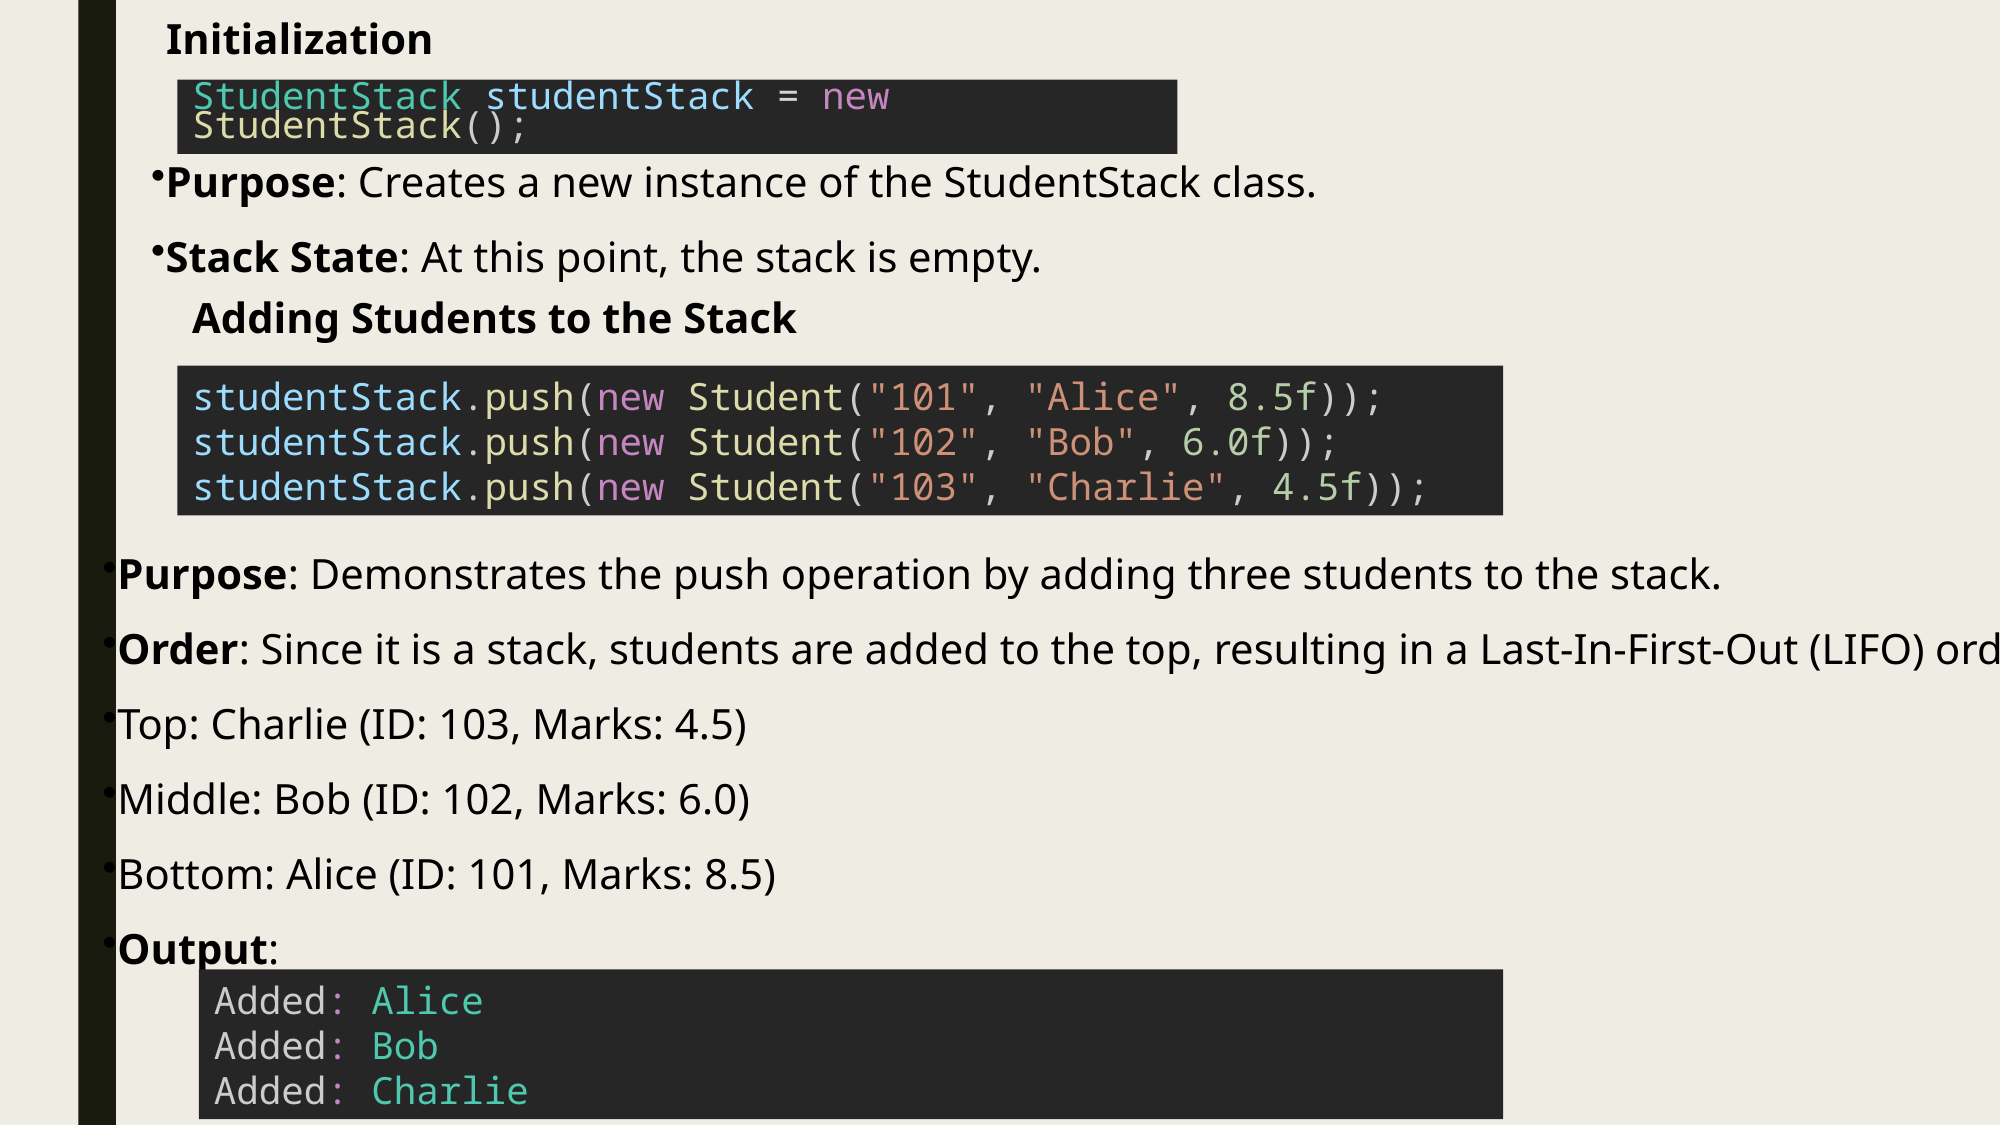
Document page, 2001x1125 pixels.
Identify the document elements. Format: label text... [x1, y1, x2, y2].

text_box Adding Students to the Stack [177, 284, 1178, 349]
text_box Added: Alice Added: Bob Added: Charlie [198, 969, 1504, 1120]
text_box Initialization [151, 0, 449, 71]
text_box Purpose: Demonstrates the push operation by adding three students to the stack. Order: Since it is a stack, students are added to the top, resulting in a Last-In-First-Out (LIFO) order: Top: Charlie (ID: 103, Marks: 4.5) Middle: Bob (ID: 102, Marks: 6.0) Bottom: Alice (ID: 101, Marks: 8.5) Output: [87, 515, 2000, 1056]
text_box Purpose: Creates a new instance of the StudentStack class. Stack State: At this point, the stack is empty. [135, 122, 1333, 288]
text_box studentStack.push(new Student("101", "Alice", 8.5f)); studentStack.push(new Student("102", "Bob", 6.0f)); studentStack.push(new Student("103", "Charlie", 4.5f)); [177, 365, 1504, 515]
text_box StudentStack studentStack = new StudentStack(); [177, 79, 1178, 122]
